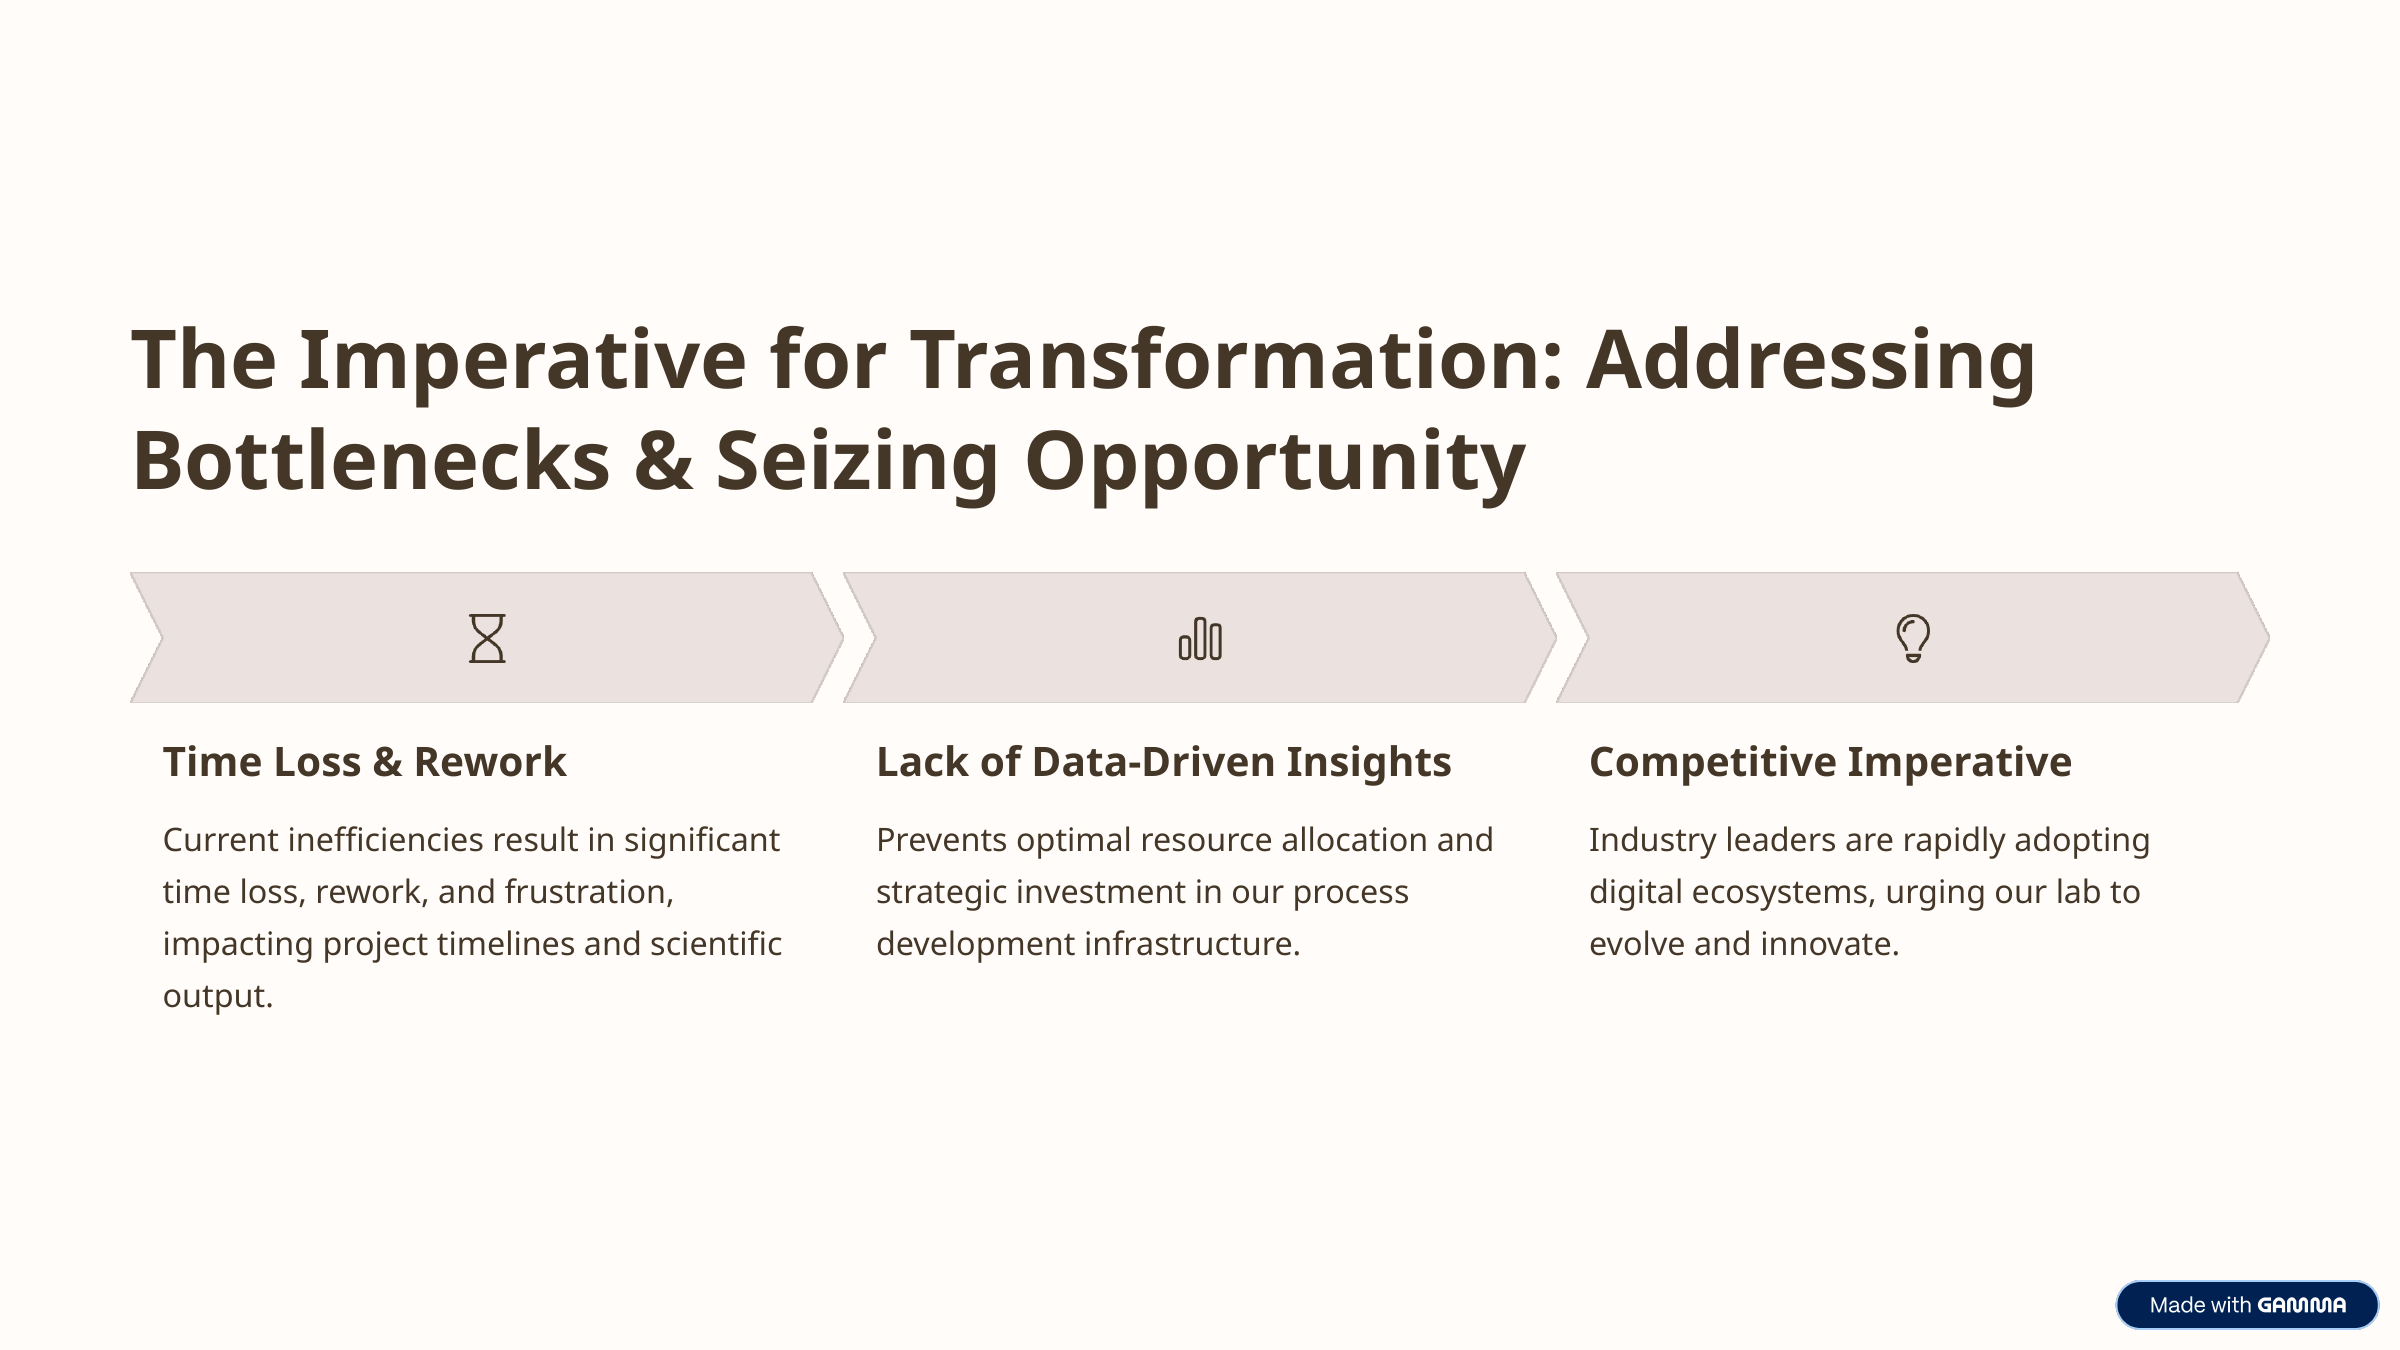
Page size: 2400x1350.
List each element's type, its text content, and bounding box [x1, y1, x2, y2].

text_box Current inefficiencies result in significant time loss, rework, and frustration, impacting project timelines and scientific output. [162, 805, 811, 1014]
picture [130, 572, 2270, 703]
text_box Lack of Data-Driven Insights [875, 734, 1371, 786]
text_box The Imperative for Transformation: Addressing Bottlenecks & Seizing Opportunity [130, 303, 2270, 508]
picture [2106, 1271, 2389, 1339]
text_box Time Loss & Rework [162, 734, 570, 786]
text_box Competitive Imperative [1589, 734, 1999, 786]
text_box Prevents optimal resource allocation and strategic investment in our process development infrastructure. [875, 805, 1525, 962]
text_box Industry leaders are rapidly adopting digital ecosystems, urging our lab to evolve and innovate. [1589, 805, 2238, 962]
